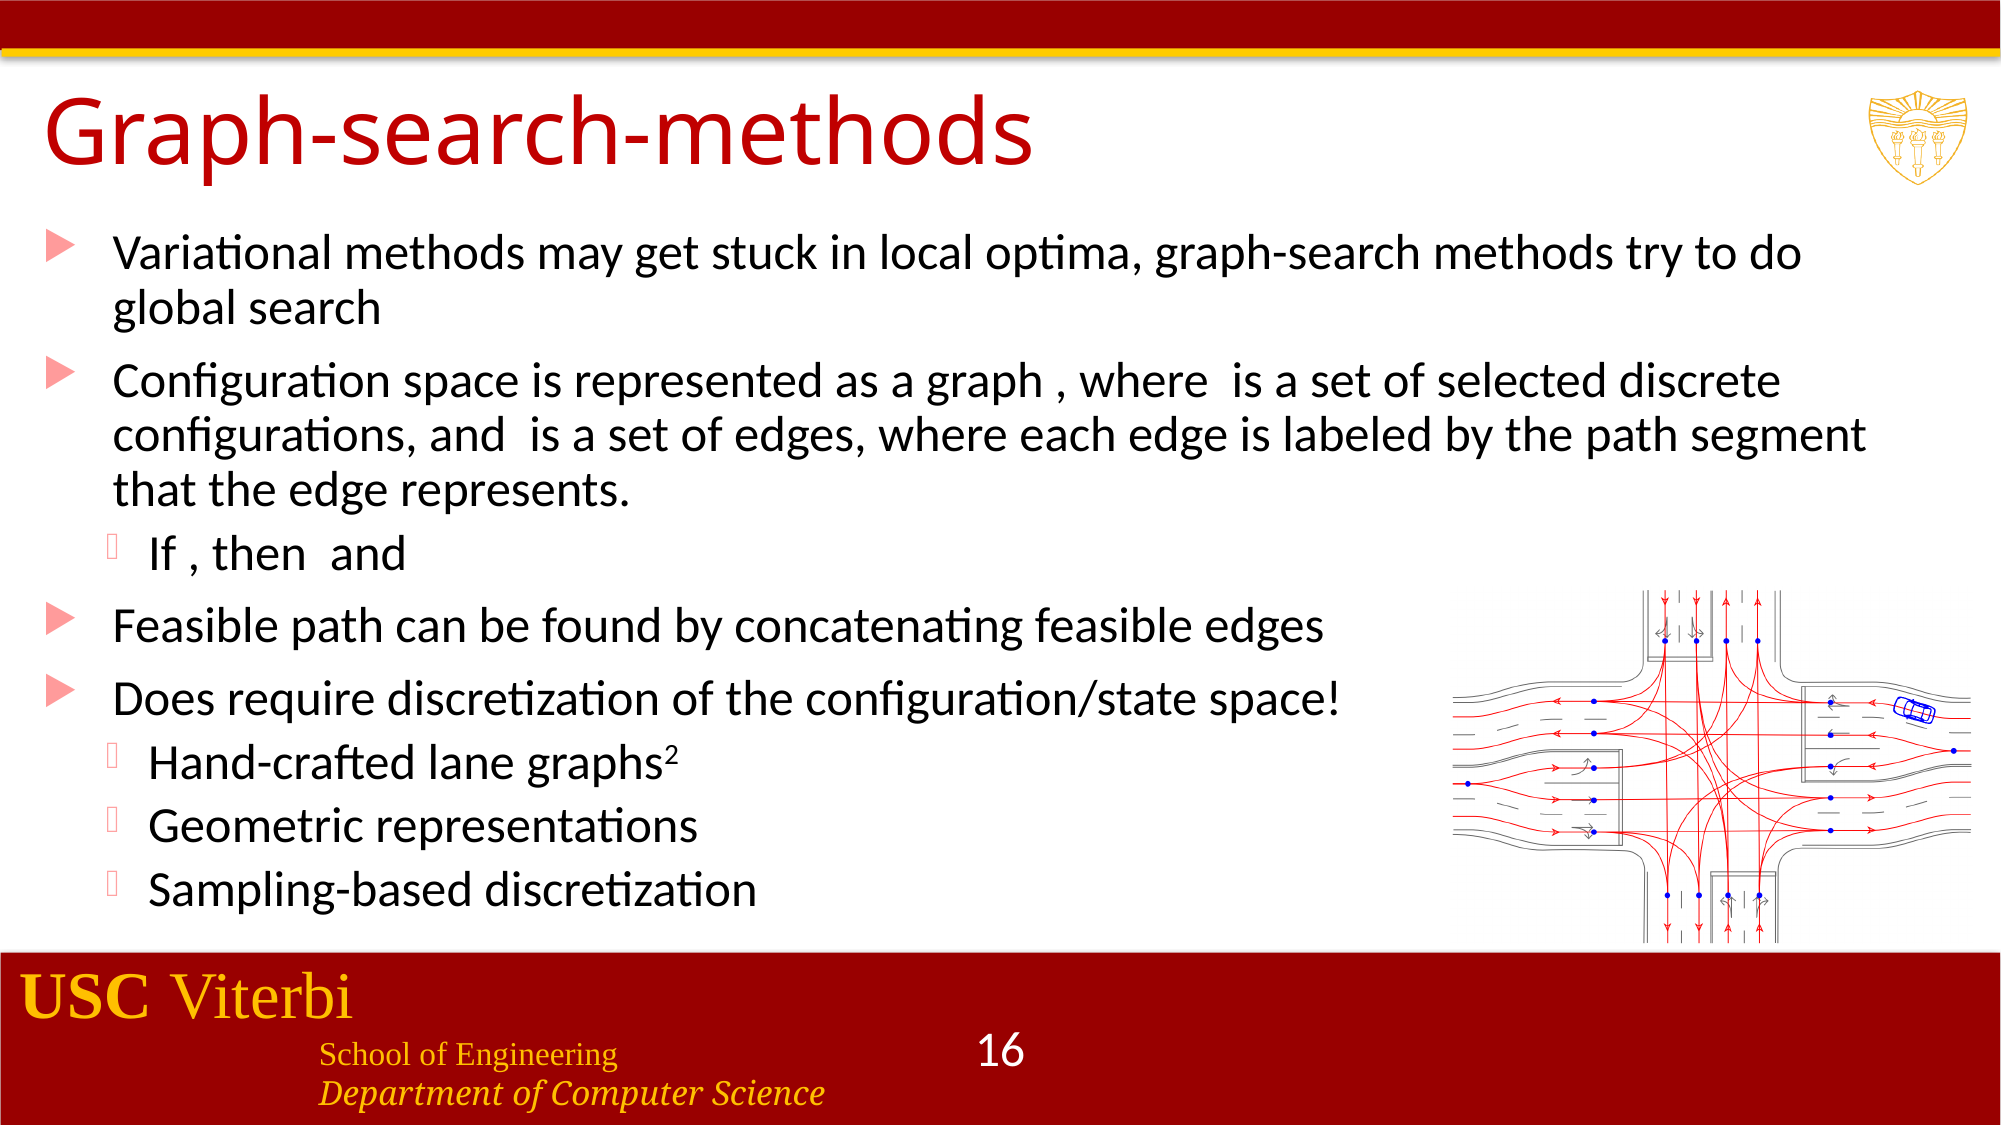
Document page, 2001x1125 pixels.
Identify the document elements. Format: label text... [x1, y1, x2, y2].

picture [1450, 586, 1973, 944]
picture [1836, 76, 2000, 199]
title Graph-search-methods [27, 70, 1819, 199]
slide_number 16 [774, 1016, 1225, 1077]
